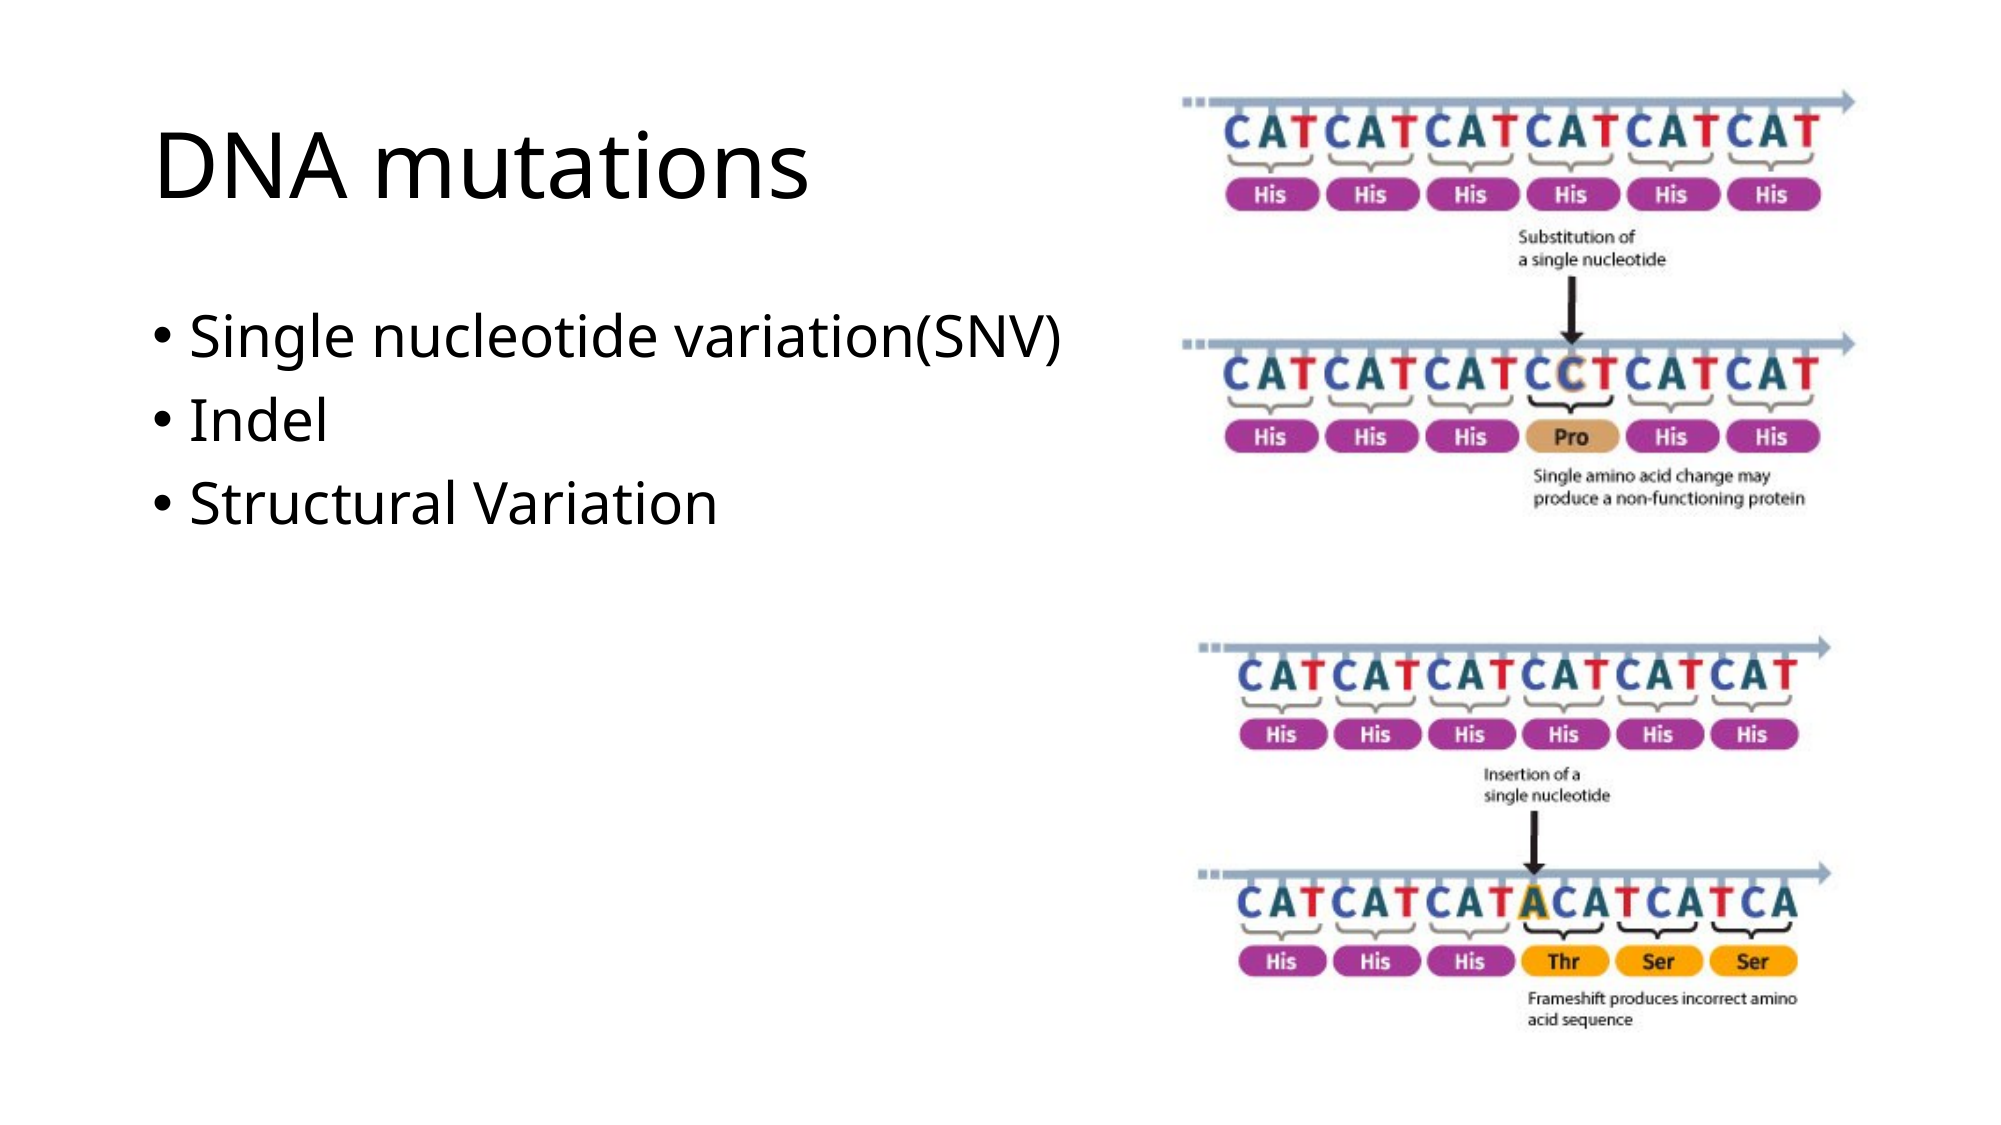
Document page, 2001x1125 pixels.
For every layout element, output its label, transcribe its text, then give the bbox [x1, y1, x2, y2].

list Single nucleotide variation(SNV) Indel Structural Variation [137, 299, 1171, 1014]
picture [1151, 625, 1893, 1038]
picture [1119, 82, 1924, 517]
title DNA mutations [137, 59, 1863, 278]
